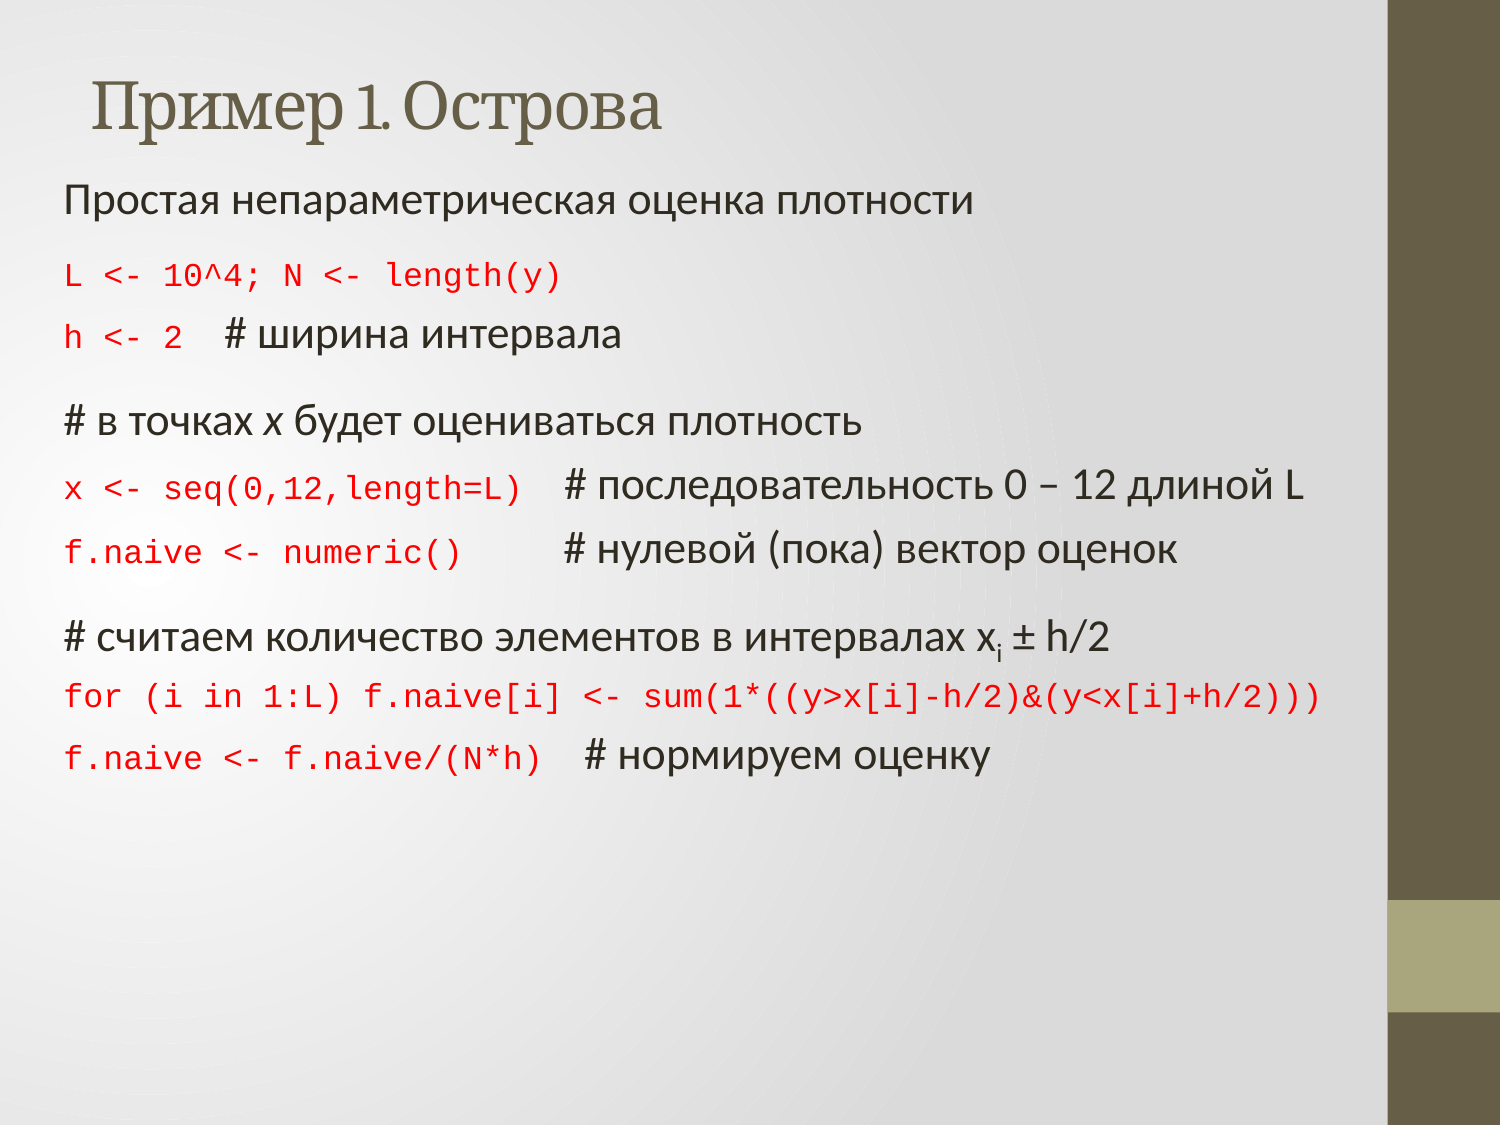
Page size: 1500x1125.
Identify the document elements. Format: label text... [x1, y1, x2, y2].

title Пример 1. Острова [75, 45, 1341, 160]
list Простая непараметрическая оценка плотности L <- 10^4; N <- length(y) h <- 2 # ширина интервала # в точках х будет оцениваться плотность x <- seq(0,12,length=L) # последовательность 0 – 12 длиной L f.naive <- numeric() # нулевой (пока) вектор оценок # считаем количество элементов в интервалах xi ± h/2 for (i in 1:L) f.naive[i] <- sum(1*((y>x[i]-h/2)&(y<x[i]+h/2))) f.naive <- f.naive/(N*h) # нормируем оценку [29, 160, 1353, 1050]
